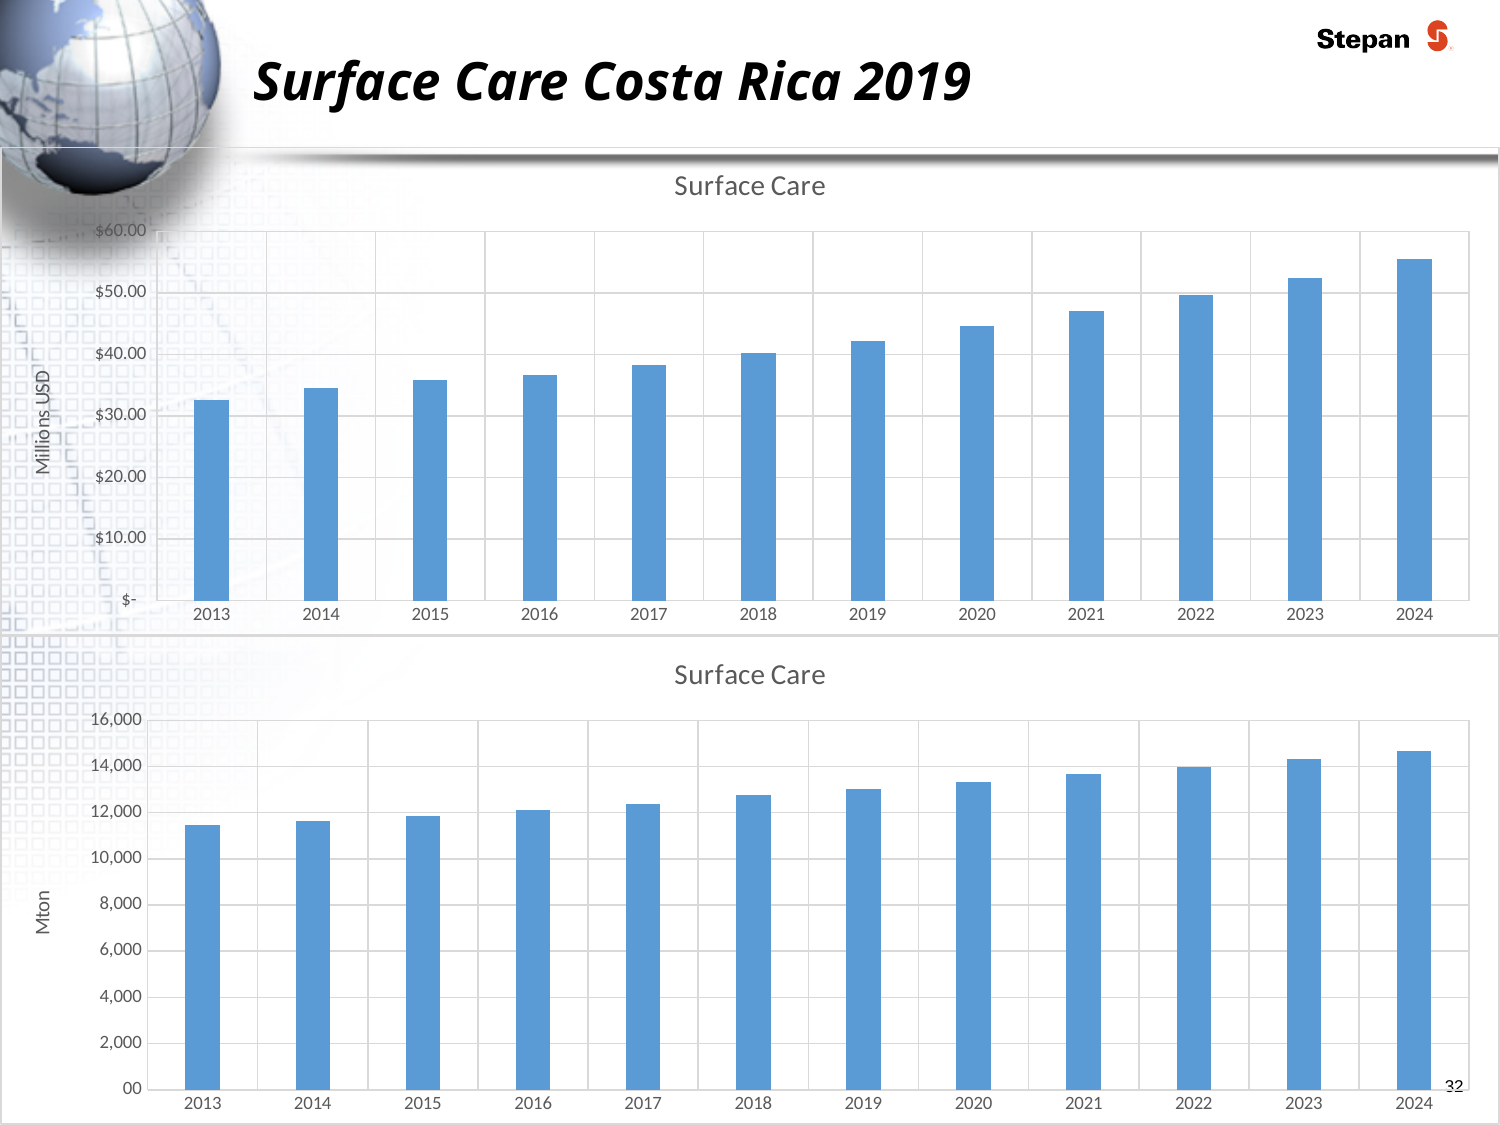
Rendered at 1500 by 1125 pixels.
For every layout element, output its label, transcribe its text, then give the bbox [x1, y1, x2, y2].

title Surface Care Costa Rica 2019 [236, 11, 1461, 145]
chart [0, 146, 1500, 1125]
picture [0, 0, 1500, 146]
